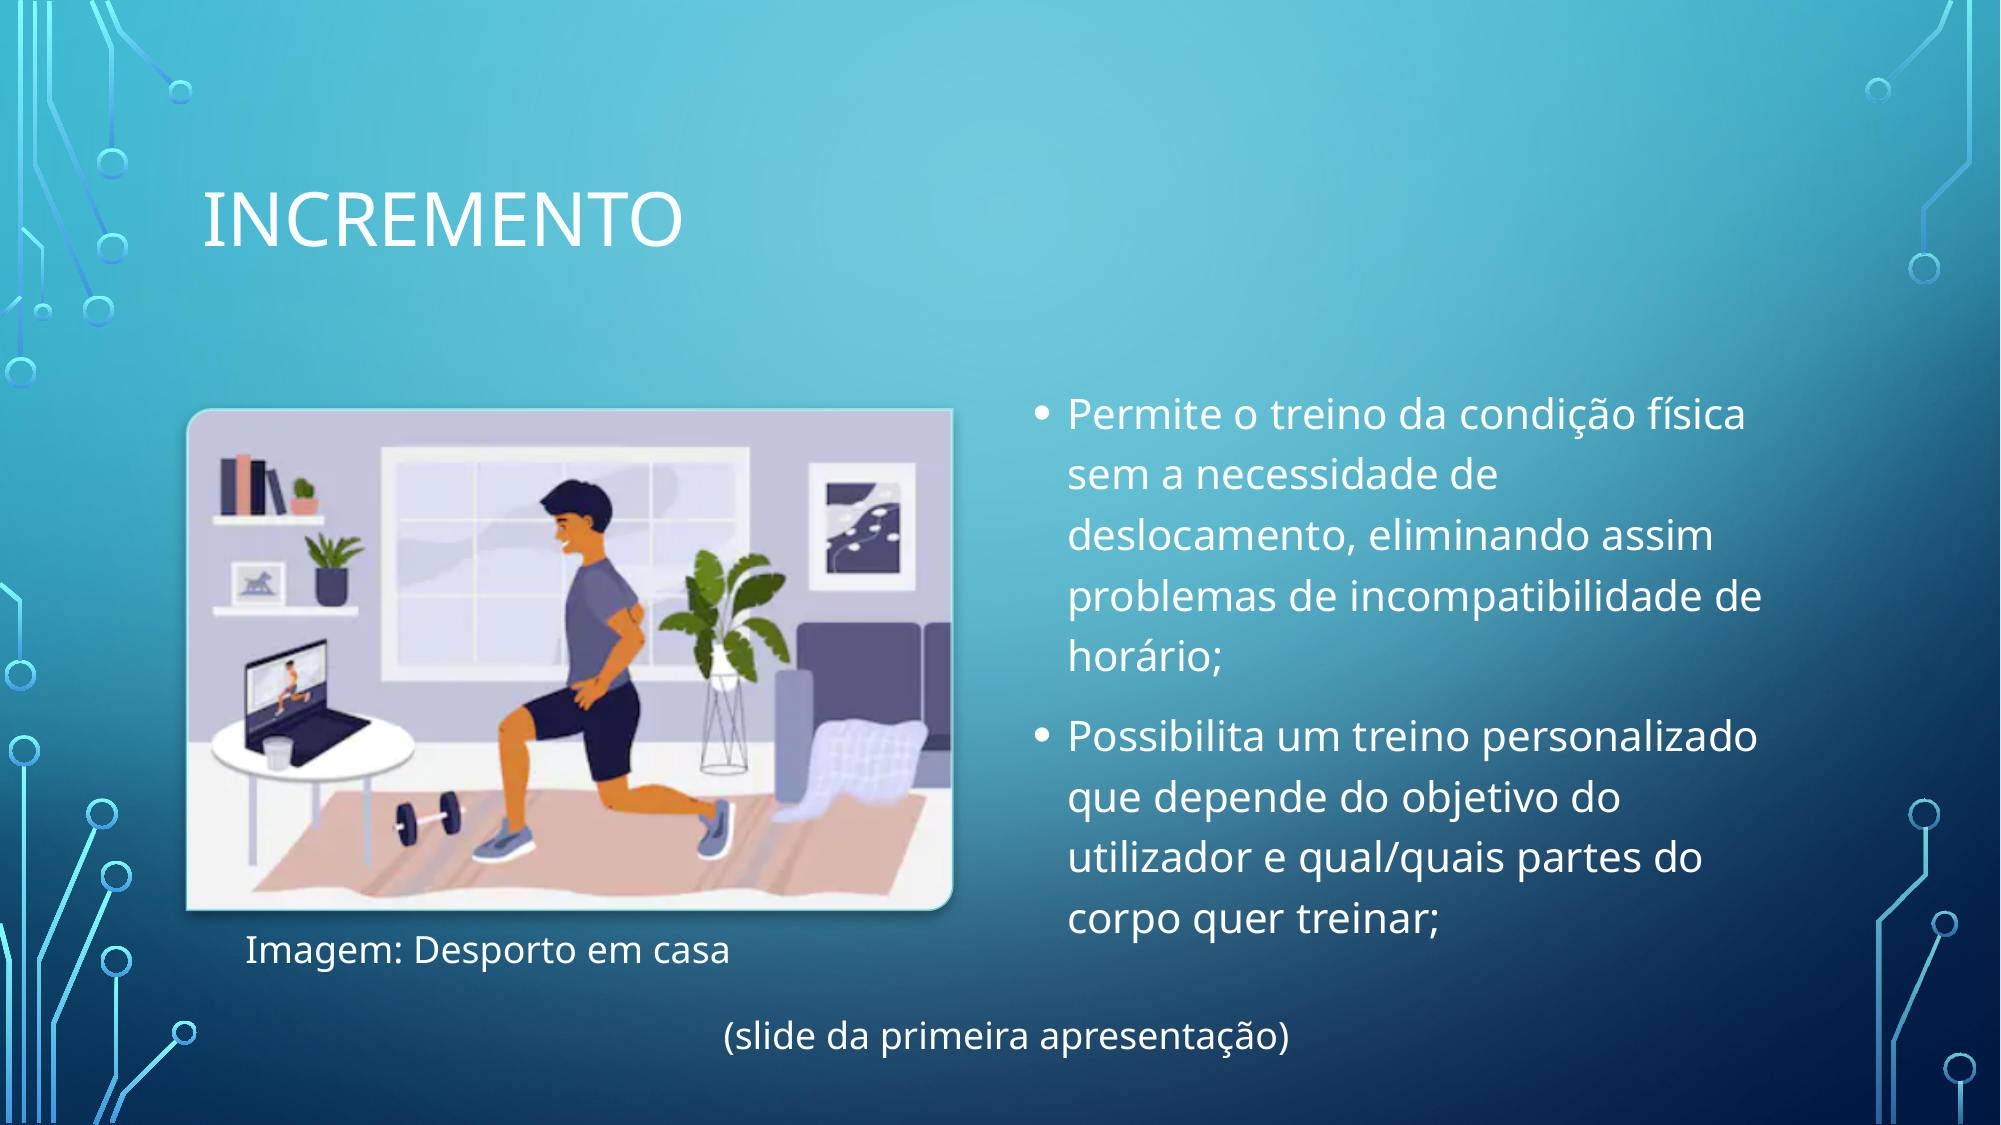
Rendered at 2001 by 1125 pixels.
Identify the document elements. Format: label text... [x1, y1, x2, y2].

text_box Imagem: Desporto em casa [230, 918, 909, 979]
text_box (slide da primeira apresentação) [640, 1004, 1373, 1064]
title Incremento [187, 101, 1813, 344]
picture [186, 409, 953, 910]
list Permite o treino da condição física sem a necessidade de deslocamento, eliminando assim problemas de incompatibilidade de horário; Possibilita um treino personalizado que depende do objetivo do utilizador e qual/quais partes do corpo quer treinar; [1017, 369, 1813, 950]
